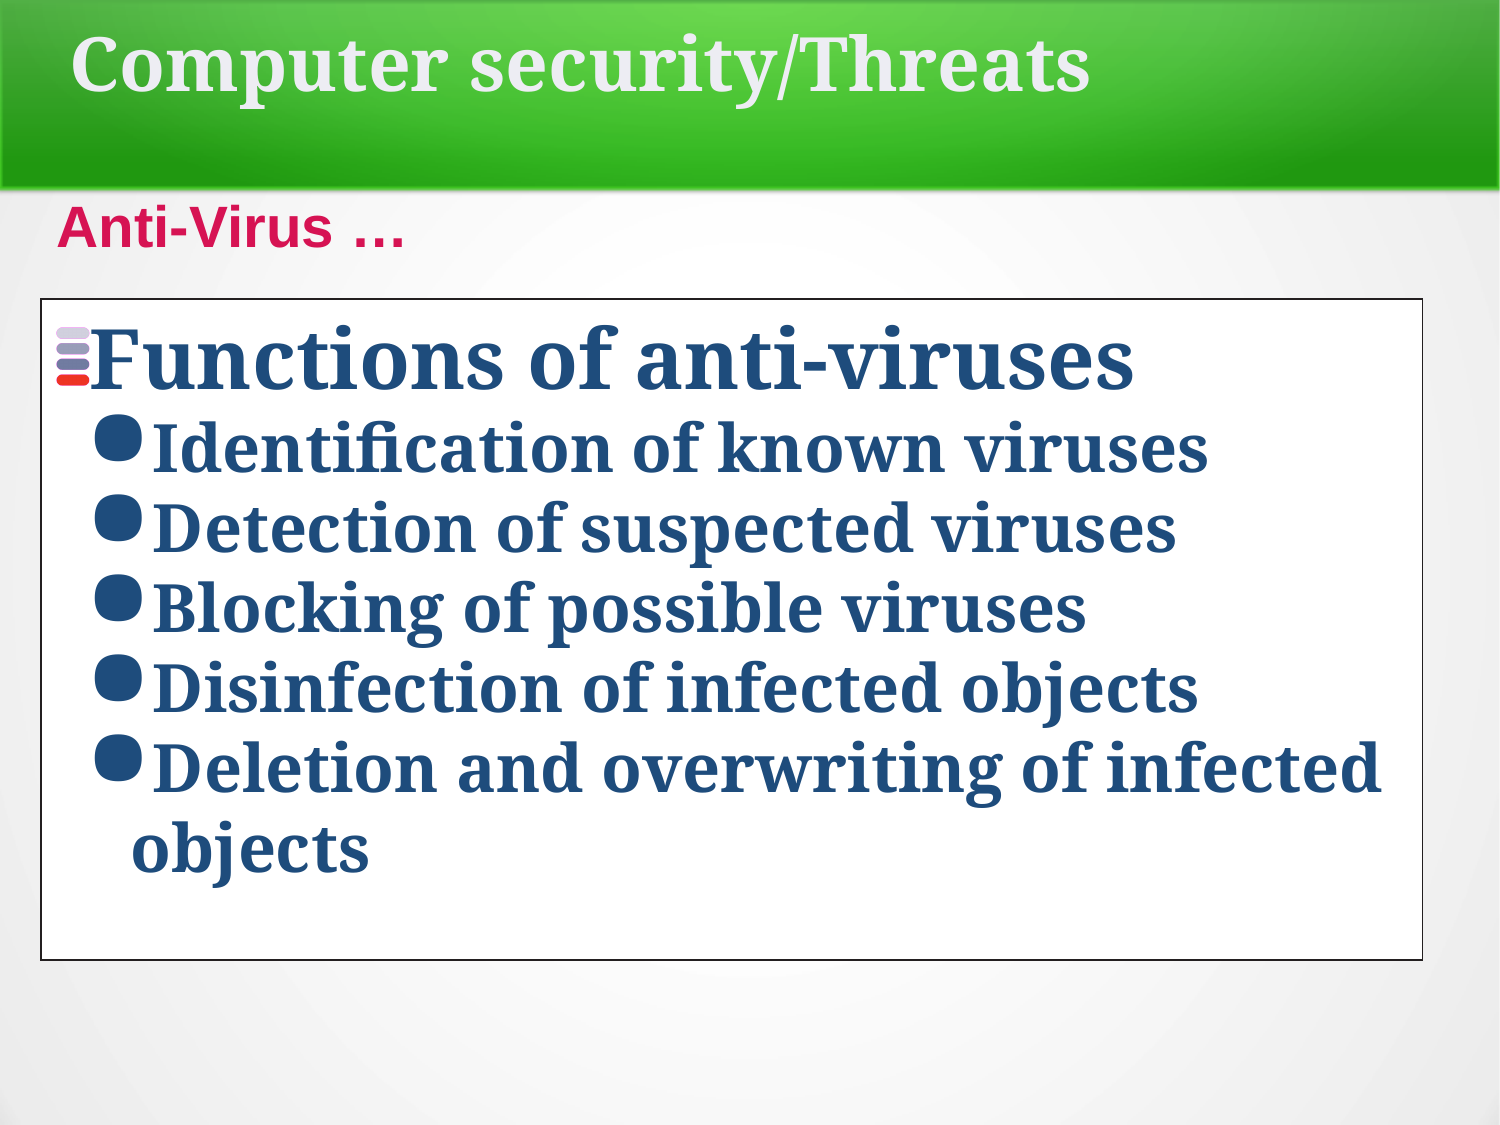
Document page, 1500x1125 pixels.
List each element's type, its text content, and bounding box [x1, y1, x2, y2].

text_box Functions of anti-viruses Identification of known viruses Detection of suspected viruses Blocking of possible viruses Disinfection of infected objects Deletion and overwriting of infected objects [41, 298, 1423, 960]
picture [0, 0, 1500, 1125]
text_box Computer security/Threats [39, 5, 1461, 119]
text_box Anti-Virus … [42, 137, 424, 222]
